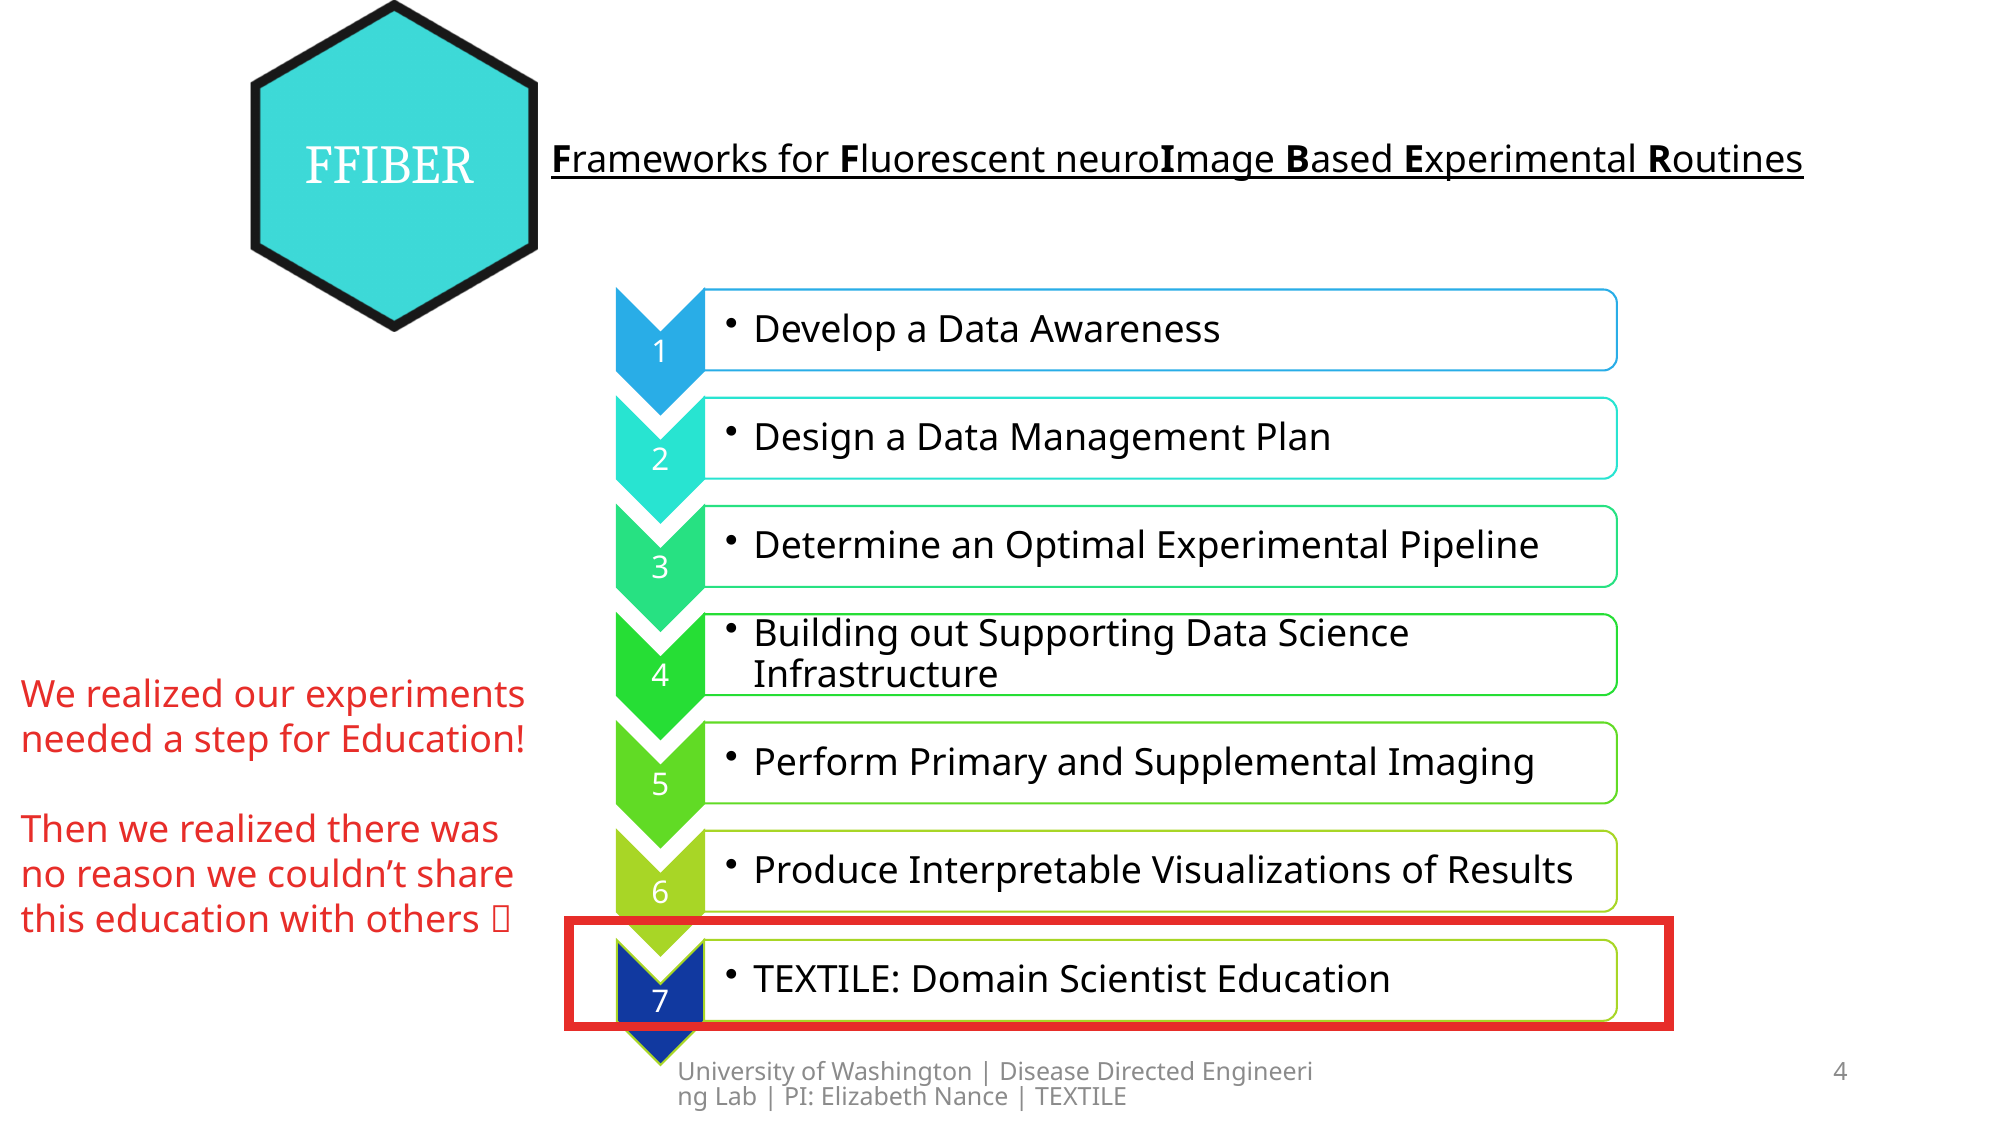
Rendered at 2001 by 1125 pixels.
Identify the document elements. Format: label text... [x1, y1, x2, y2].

text_box Determine an Optimal Experimental Pipeline [703, 504, 1618, 588]
text_box [568, 919, 1670, 1027]
picture [227, 0, 560, 332]
text_box We realized our experiments needed a step for Education! Then we realized there was no reason we couldn’t share this education with others  [5, 663, 569, 948]
text_box 4 [615, 611, 706, 741]
text_box 3 [615, 503, 705, 633]
text_box 1 [615, 287, 705, 416]
text_box Produce Interpretable Visualizations of Results [703, 829, 1618, 913]
text_box Perform Primary and Supplemental Imaging [703, 721, 1618, 805]
text_box 2 [615, 395, 705, 524]
text_box Building out Supporting Data Science Infrastructure [703, 613, 1618, 697]
text_box 6 [615, 828, 705, 919]
text_box Frameworks for Fluorescent neuroImage Based Experimental Routines [560, 128, 1819, 188]
footer University of Washington | Disease Directed Engineering Lab | PI: Elizabeth Nance | TEXTILE [662, 1042, 1338, 1103]
text_box Develop a Data Awareness [703, 288, 1618, 372]
text_box Design a Data Management Plan [703, 396, 1618, 480]
slide_number 4 [1412, 1042, 1863, 1103]
text_box 7 [621, 1027, 700, 1067]
text_box 5 [615, 720, 705, 849]
